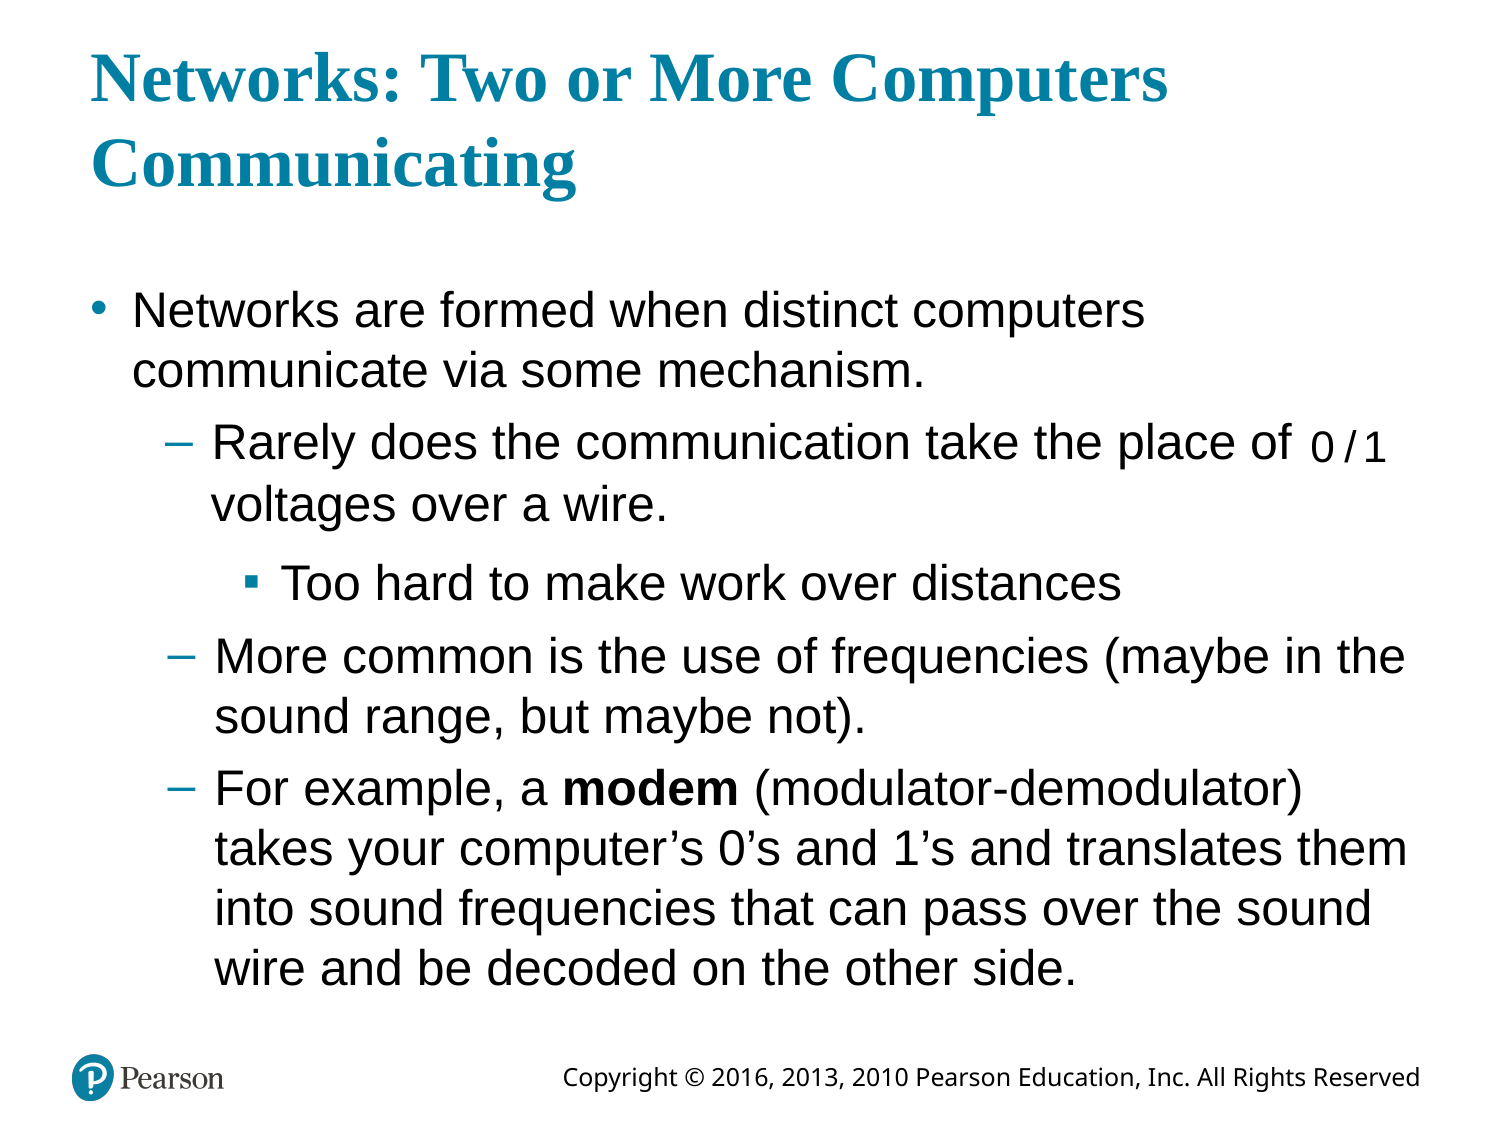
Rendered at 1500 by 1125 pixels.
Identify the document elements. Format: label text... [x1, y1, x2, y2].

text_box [1304, 421, 1391, 474]
title Networks: Two or More Computers Communicating [75, 35, 1425, 216]
list Too hard to make work over distances More common is the use of frequencies (maybe in the sound range, but maybe not). For example, a modem (modulator-demodulator) takes your computer’s 0’s and 1’s and translates them into sound frequencies that can pass over the sound wire and be decoded on the other side. [77, 552, 1428, 994]
picture [72, 1054, 88, 1070]
picture [80, 1063, 106, 1088]
list voltages over a wire. [77, 477, 1428, 525]
list Networks are formed when distinct computers communicate via some mechanism. Rarely does the communication take the place of [75, 262, 1425, 461]
picture [72, 1087, 83, 1101]
picture [98, 1054, 224, 1101]
